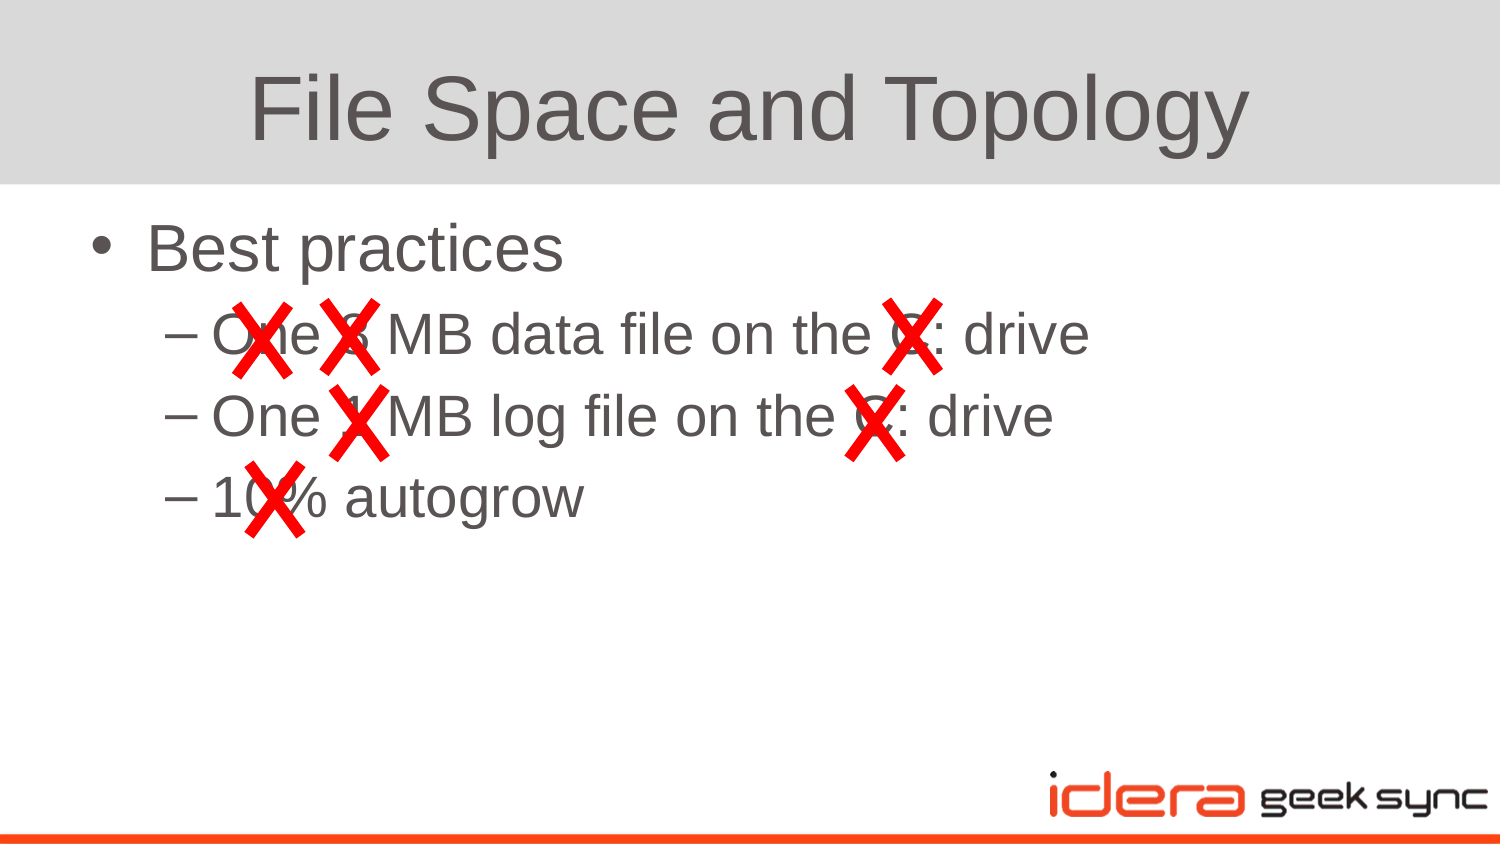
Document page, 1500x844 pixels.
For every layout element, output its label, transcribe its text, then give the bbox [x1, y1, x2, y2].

text_box [242, 458, 308, 541]
text_box [326, 382, 392, 465]
title File Space and Topology [75, 33, 1425, 175]
picture [1050, 771, 1488, 822]
text_box [879, 295, 946, 378]
text_box [317, 295, 383, 379]
list Best practices One 8 MB data file on the C: drive One 1 MB log file on the C: drive 10% autogrow [75, 196, 1425, 754]
text_box [842, 382, 908, 465]
text_box [229, 299, 296, 382]
